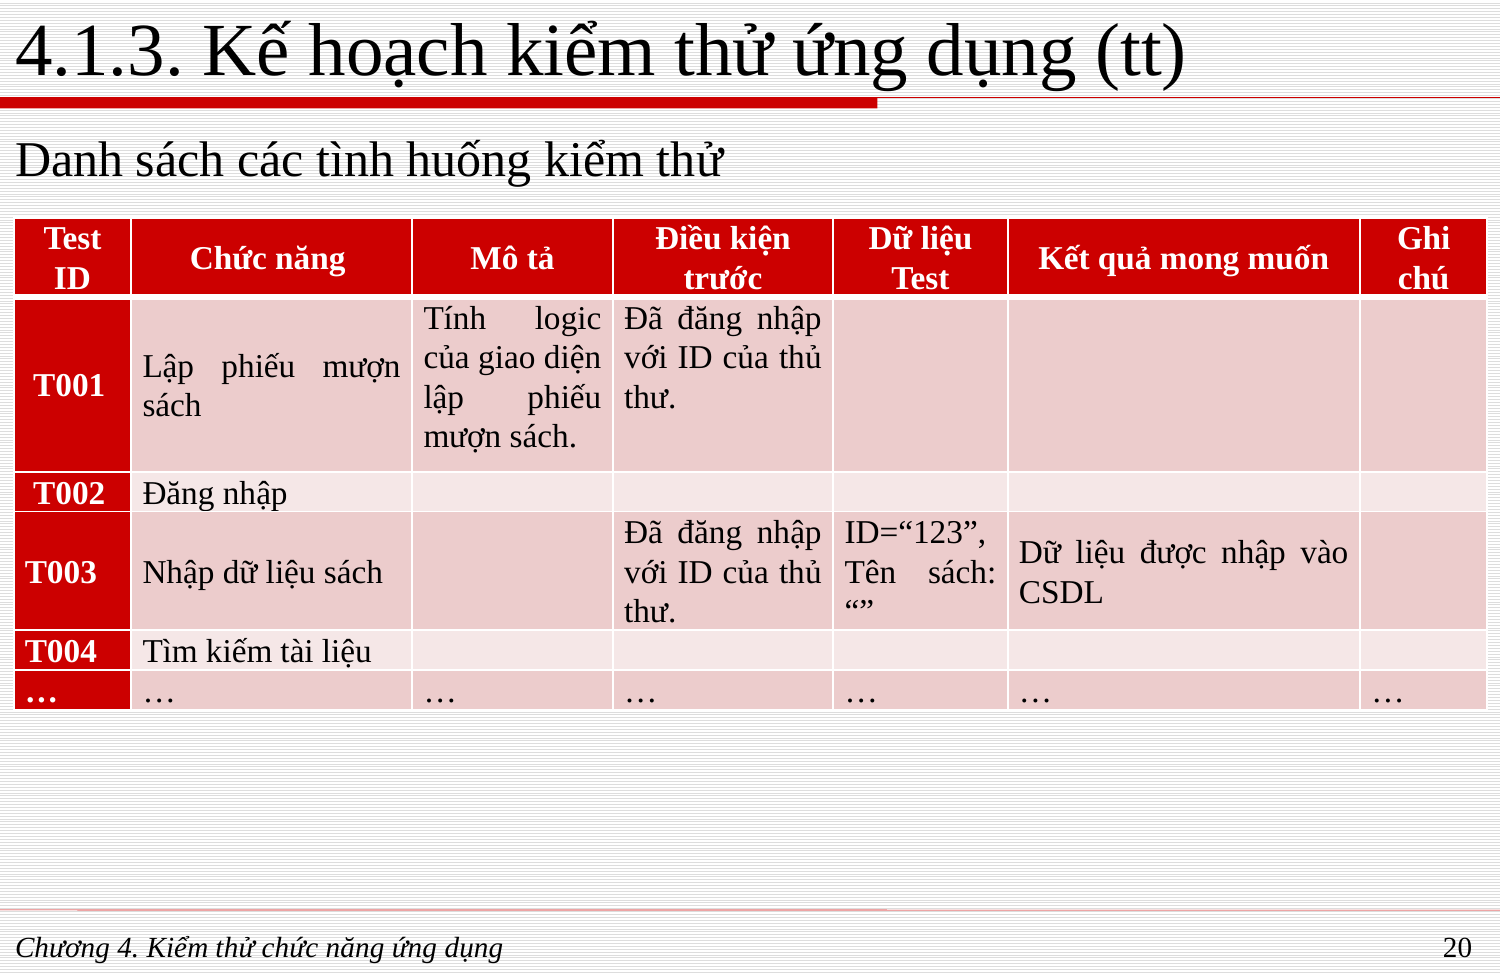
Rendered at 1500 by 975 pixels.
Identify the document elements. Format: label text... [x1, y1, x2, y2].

table_cell [614, 473, 832, 511]
table_cell … [1009, 671, 1359, 709]
table_header Điều kiện trước [614, 219, 832, 294]
table_cell [1361, 512, 1486, 629]
table_cell T004 [15, 631, 130, 669]
table_cell Tìm kiếm tài liệu [132, 631, 411, 669]
table_header Dữ liệu Test [834, 219, 1007, 294]
table_cell [614, 631, 832, 669]
table_cell … [413, 671, 612, 709]
table_cell [1361, 473, 1486, 511]
slide_number 20 [1337, 920, 1488, 967]
table_header Ghi chú [1361, 219, 1486, 294]
table_cell [1361, 300, 1486, 471]
table_cell [413, 473, 612, 511]
table_cell Tính logic của giao diện lập phiếu mượn sách. [413, 300, 612, 471]
table_cell Dữ liệu được nhập vào CSDL [1009, 512, 1359, 629]
list Danh sách các tình huống kiểm thử [0, 119, 1500, 900]
table_cell Nhập dữ liệu sách [132, 512, 411, 629]
table_cell … [834, 671, 1007, 709]
table_cell [834, 473, 1007, 511]
table_cell T002 [15, 473, 130, 511]
table_cell … [1361, 671, 1486, 709]
table_header Test ID [15, 219, 130, 294]
table_cell Lập phiếu mượn sách [132, 300, 411, 471]
table_cell [413, 631, 612, 669]
table_cell T001 [15, 300, 130, 471]
table_cell ID=“123”, Tên sách: “” [834, 512, 1007, 629]
table_cell Đăng nhập [132, 473, 411, 511]
table_cell [413, 512, 612, 629]
table_cell [1009, 631, 1359, 669]
table_header Kết quả mong muốn [1009, 219, 1359, 294]
table_cell … [132, 671, 411, 709]
table_cell [834, 631, 1007, 669]
footer Chương 4. Kiểm thử chức năng ứng dụng [0, 920, 1225, 965]
table_header Mô tả [413, 219, 612, 294]
table_header Chức năng [132, 219, 411, 294]
table_cell Đã đăng nhập với ID của thủ thư. [614, 300, 832, 471]
table_cell [1009, 473, 1359, 511]
table_cell … [614, 671, 832, 709]
title 4.1.3. Kế hoạch kiểm thử ứng dụng (tt) [0, 10, 1500, 98]
table_cell [1361, 631, 1486, 669]
table_cell [1009, 300, 1359, 471]
table_cell [834, 300, 1007, 471]
table_cell … [15, 671, 130, 709]
table_cell T003 [15, 512, 130, 629]
table_cell Đã đăng nhập với ID của thủ thư. [614, 512, 832, 629]
